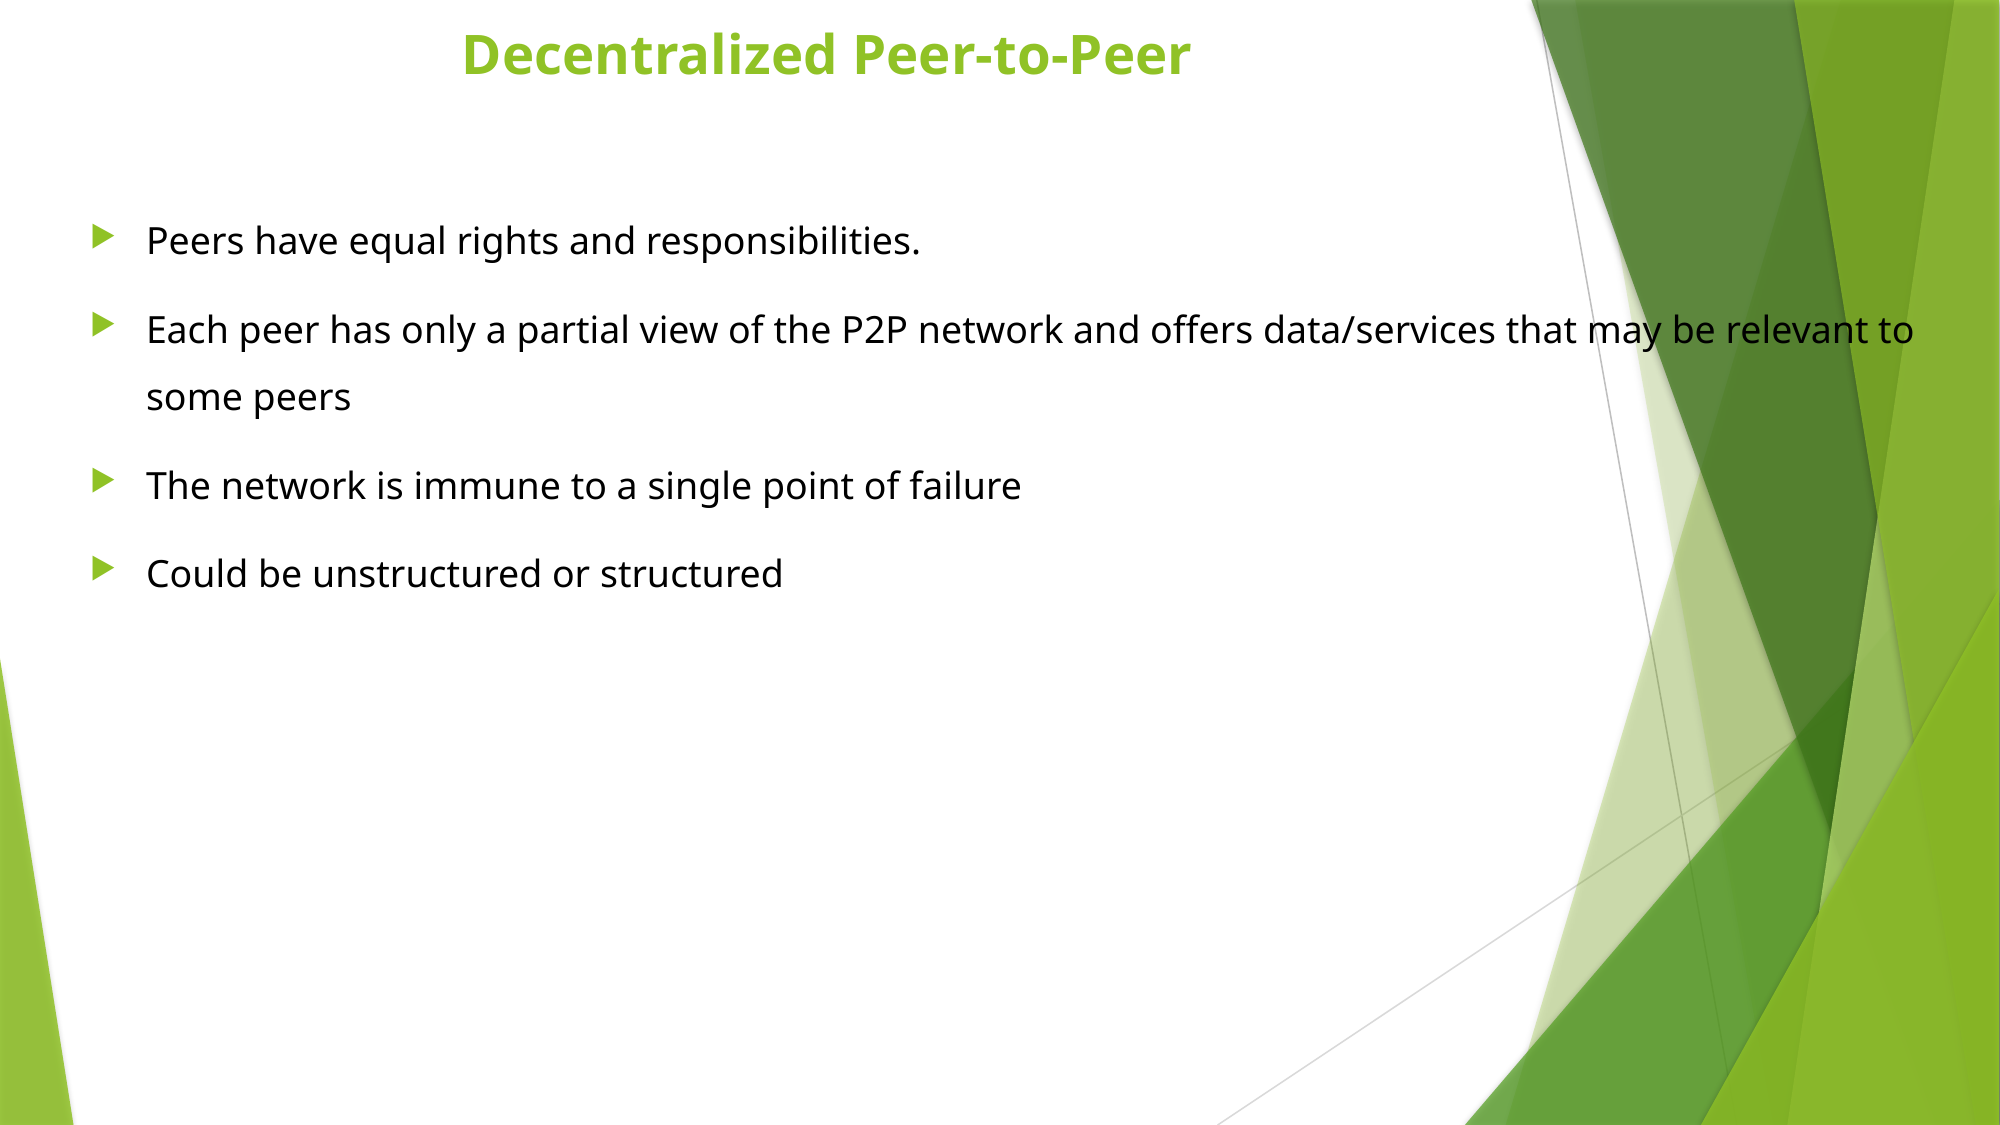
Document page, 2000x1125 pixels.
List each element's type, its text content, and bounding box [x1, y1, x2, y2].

list Peers have equal rights and responsibilities. Each peer has only a partial view of the P2P network and offers data/services that may be relevant to some peers The network is immune to a single point of failure Could be unstructured or structured [74, 187, 2000, 900]
title Decentralized Peer-to-Peer [387, 12, 1269, 138]
